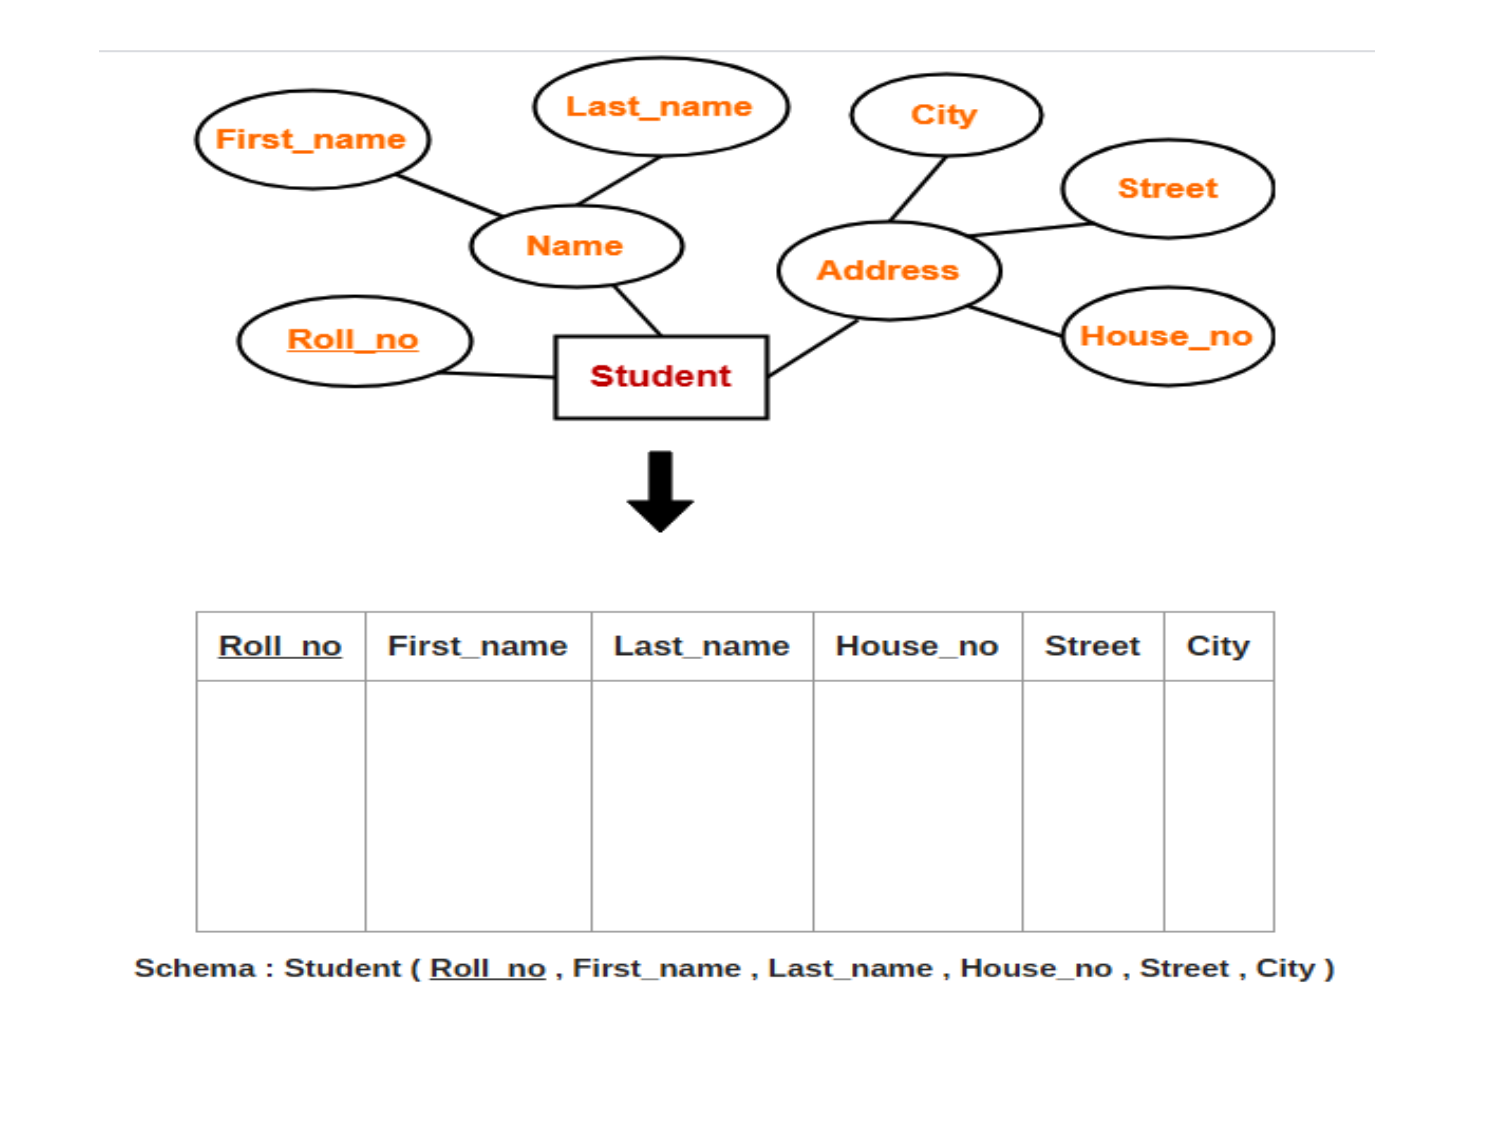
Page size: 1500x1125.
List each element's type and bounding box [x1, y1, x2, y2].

list [99, 49, 1376, 1006]
